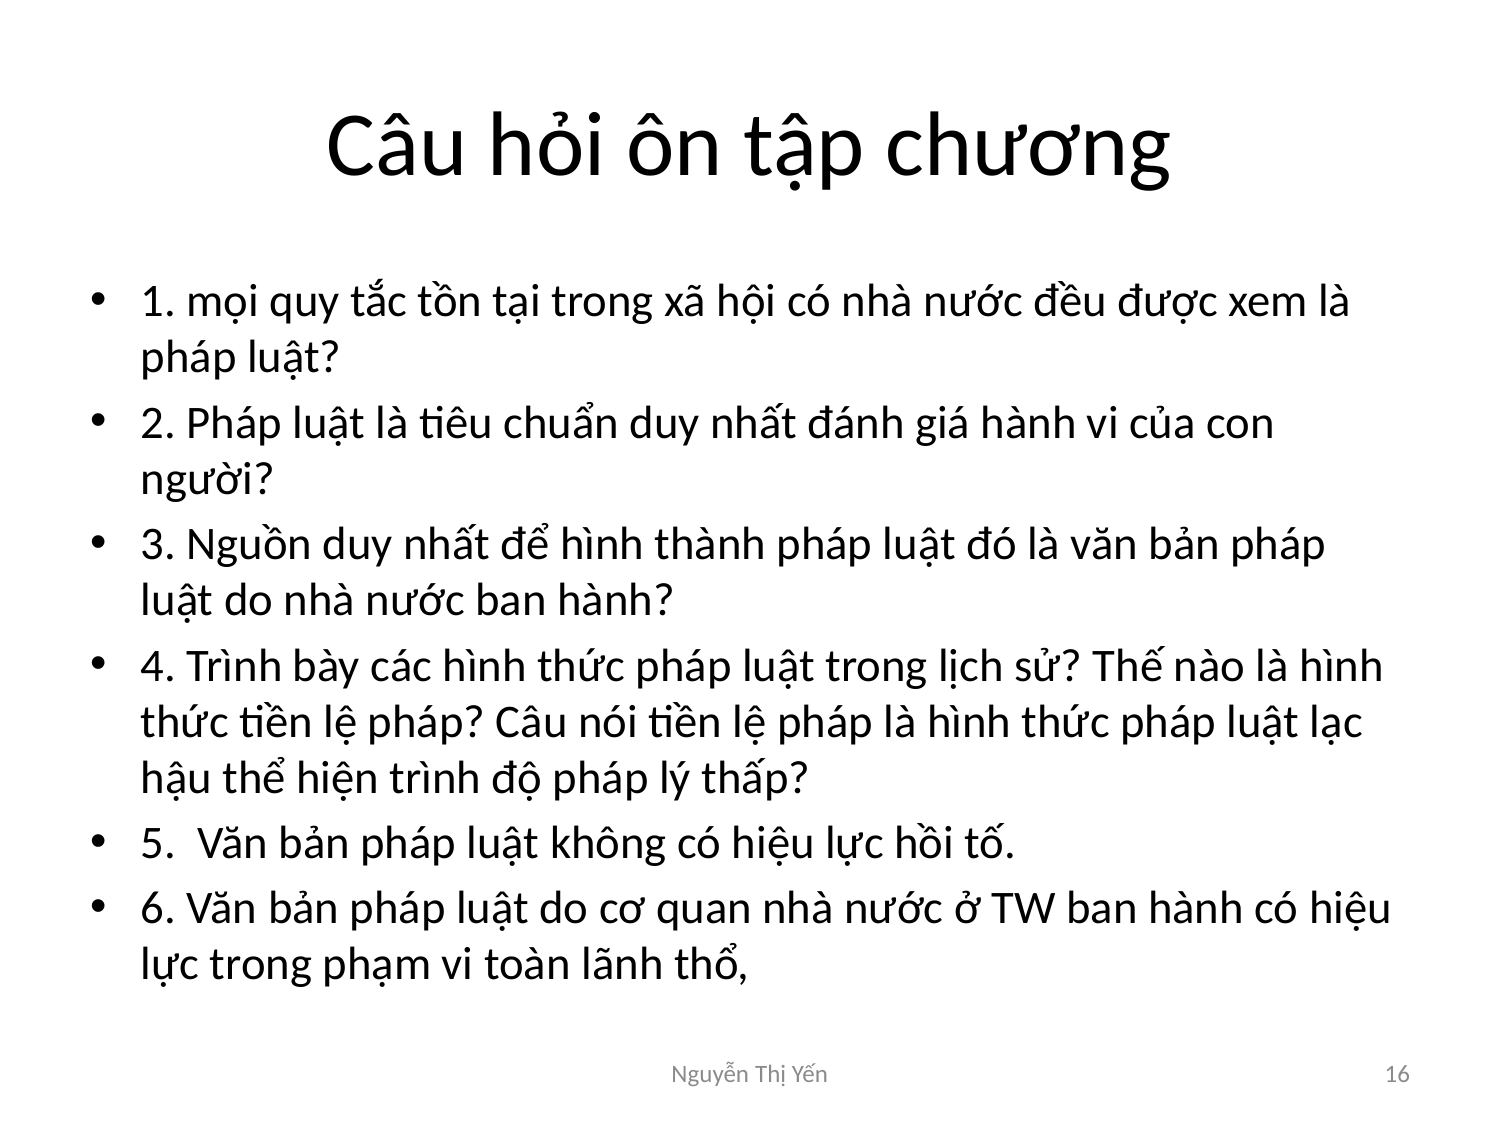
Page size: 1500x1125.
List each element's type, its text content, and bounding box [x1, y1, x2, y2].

footer Nguyễn Thị Yến [512, 1042, 988, 1103]
title Câu hỏi ôn tập chương [75, 45, 1425, 233]
list 1. mọi quy tắc tồn tại trong xã hội có nhà nước đều được xem là pháp luật? 2. Pháp luật là tiêu chuẩn duy nhất đánh giá hành vi của con người? 3. Nguồn duy nhất để hình thành pháp luật đó là văn bản pháp luật do nhà nước ban hành? 4. Trình bày các hình thức pháp luật trong lịch sử? Thế nào là hình thức tiền lệ pháp? Câu nói tiền lệ pháp là hình thức pháp luật lạc hậu thể hiện trình độ pháp lý thấp? 5. Văn bản pháp luật không có hiệu lực hồi tố. 6. Văn bản pháp luật do cơ quan nhà nước ở TW ban hành có hiệu lực trong phạm vi toàn lãnh thổ, [75, 262, 1425, 1005]
slide_number 16 [1074, 1042, 1425, 1103]
